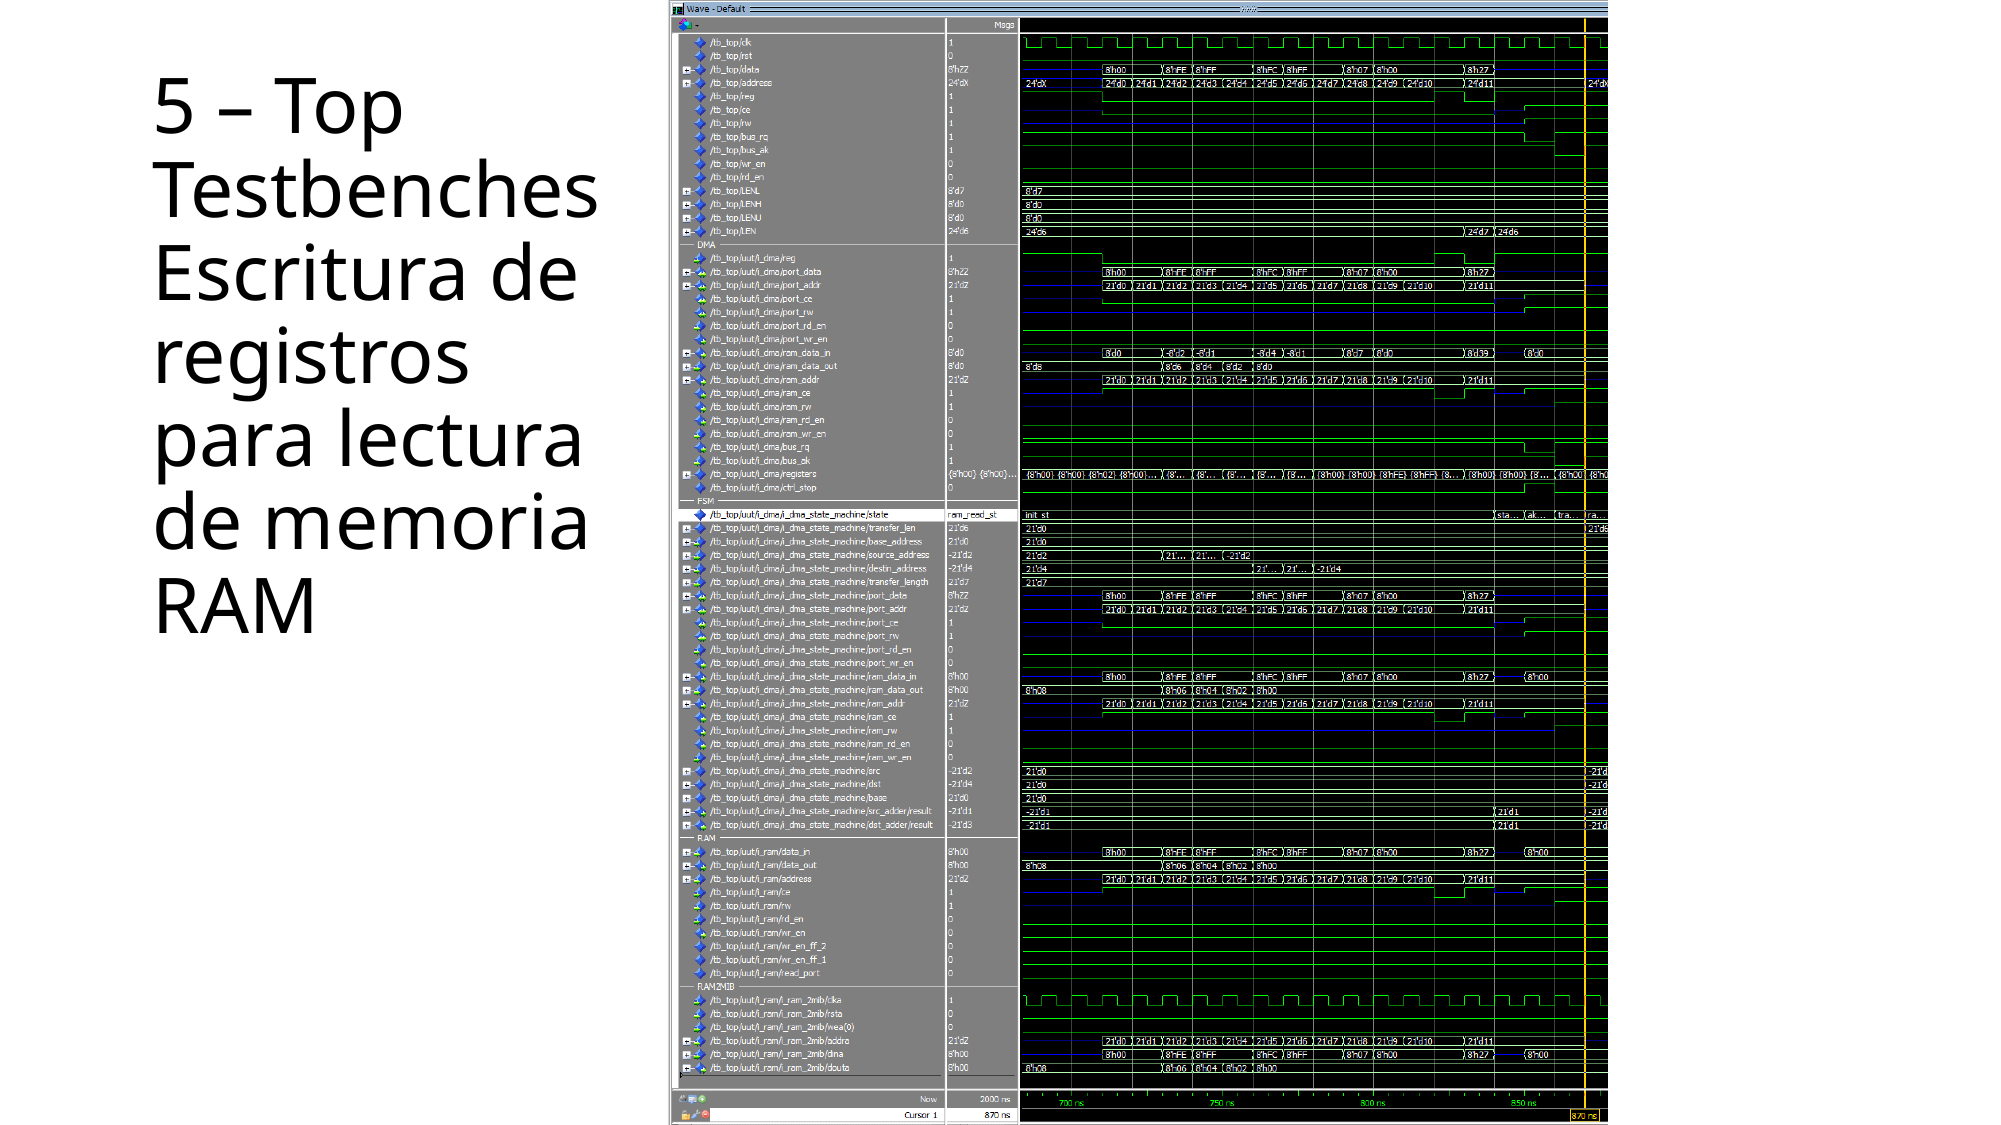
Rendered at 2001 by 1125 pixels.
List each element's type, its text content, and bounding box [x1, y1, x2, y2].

picture [667, 0, 1608, 1125]
title 5 – Top Testbenches Escritura de registros para lectura de memoria RAM [137, 59, 635, 771]
